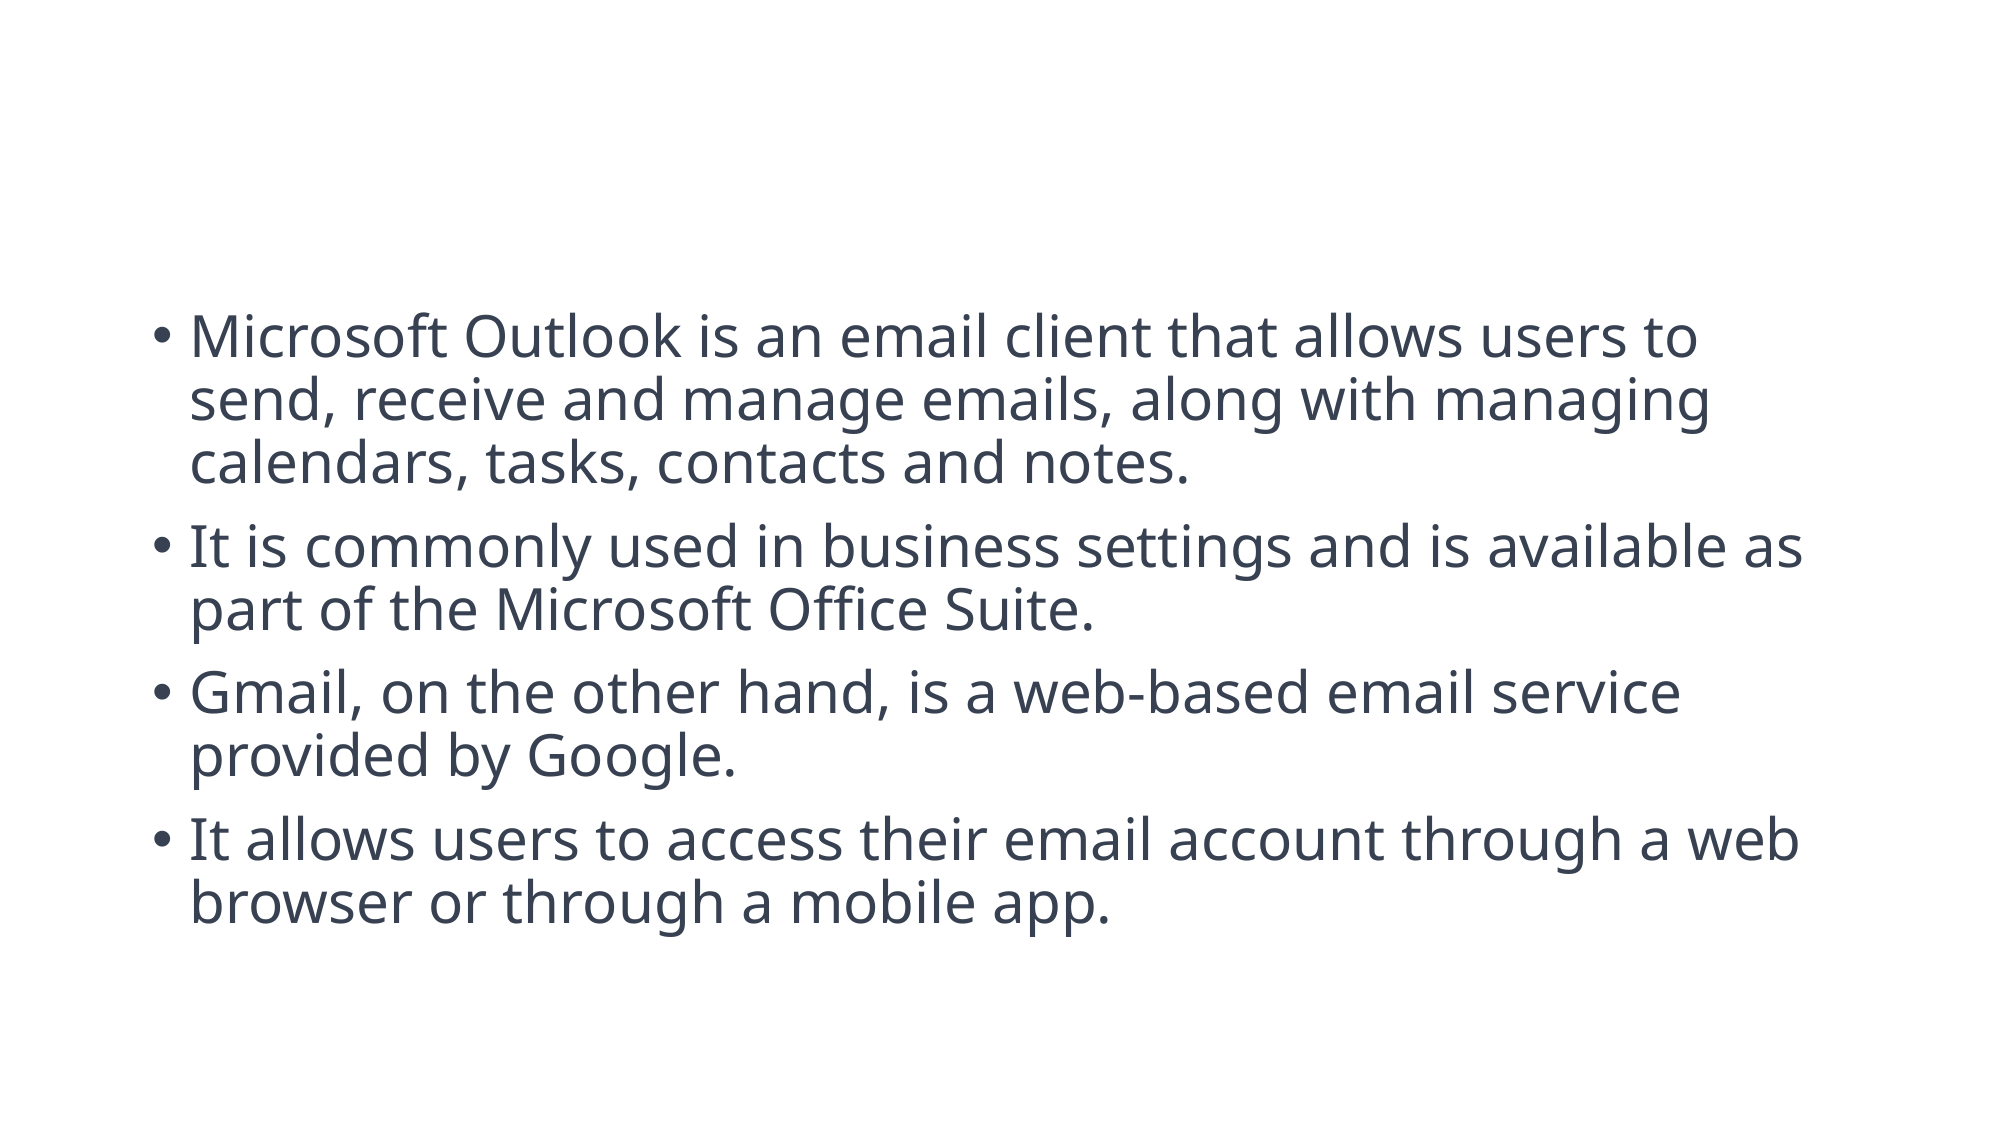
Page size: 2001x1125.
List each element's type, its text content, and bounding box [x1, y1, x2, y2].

list Microsoft Outlook is an email client that allows users to send, receive and manage emails, along with managing calendars, tasks, contacts and notes. It is commonly used in business settings and is available as part of the Microsoft Office Suite. Gmail, on the other hand, is a web-based email service provided by Google. It allows users to access their email account through a web browser or through a mobile app. [137, 299, 1863, 1014]
